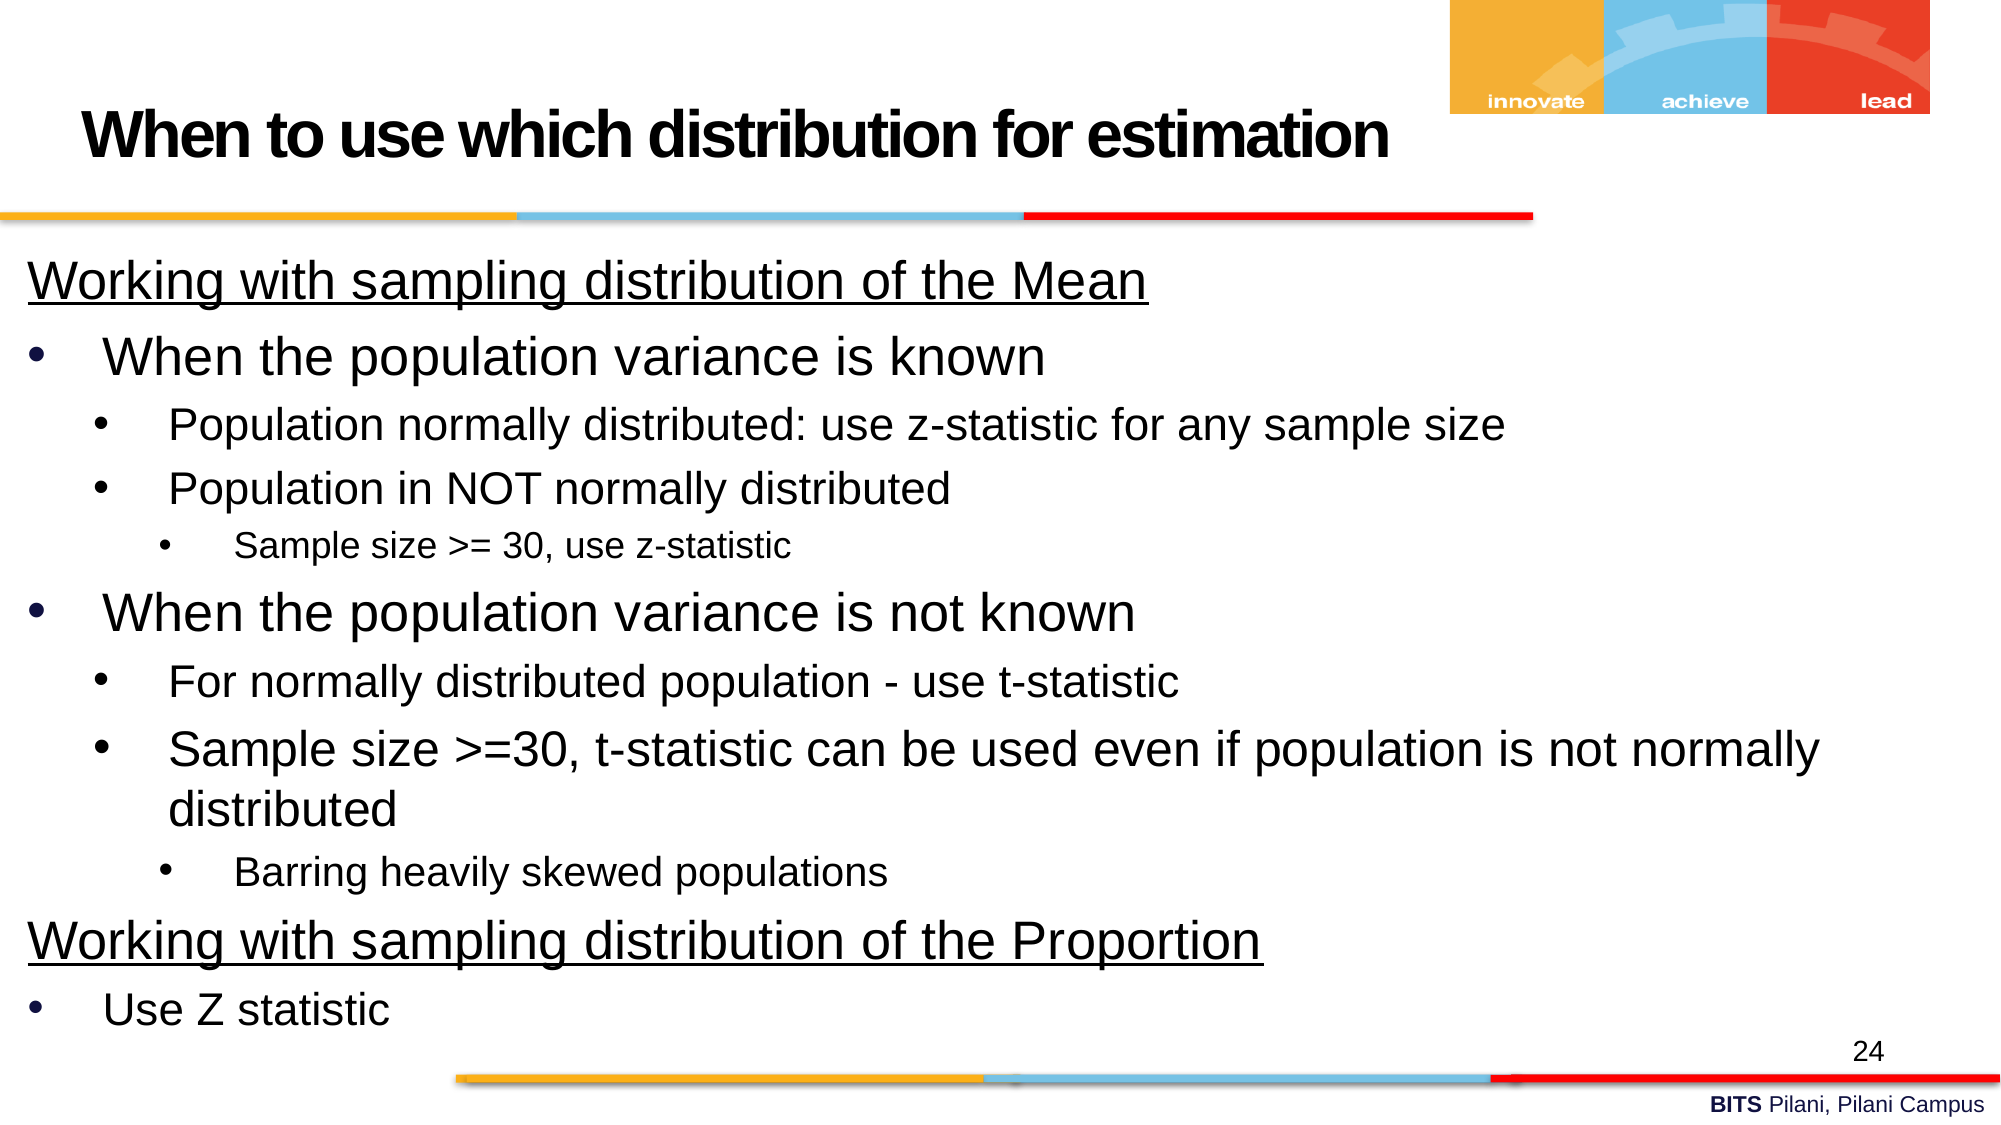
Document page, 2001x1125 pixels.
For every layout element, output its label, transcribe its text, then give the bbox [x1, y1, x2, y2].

picture [1449, 0, 1930, 114]
slide_number 24 [1433, 1024, 1901, 1103]
list Working with sampling distribution of the Mean When the population variance is known Population normally distributed: use z-statistic for any sample size Population in NOT normally distributed Sample size >= 30, use z-statistic When the population variance is not known For normally distributed population - use t-statistic Sample size >=30, t-statistic can be used even if population is not normally distributed Barring heavily skewed populations Working with sampling distribution of the Proportion Use Z statistic [12, 237, 1850, 1048]
list When to use which distribution for estimation [66, 39, 1600, 228]
